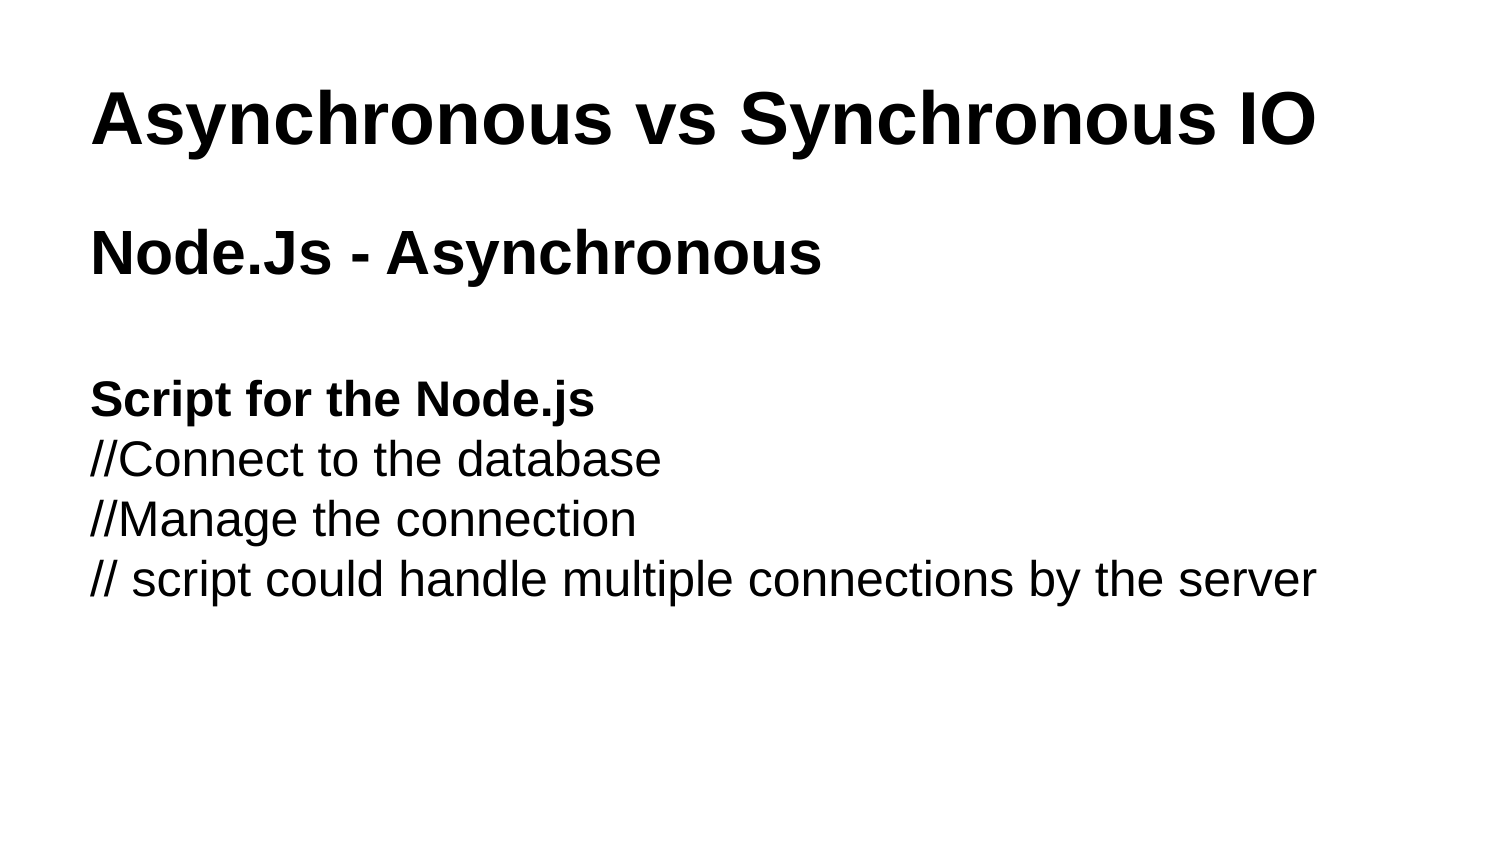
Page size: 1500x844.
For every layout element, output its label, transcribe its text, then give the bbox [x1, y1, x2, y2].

list Script for the Node.js //Connect to the database //Manage the connection // script could handle multiple connections by the server [75, 350, 1425, 808]
title Asynchronous vs Synchronous IO [75, 33, 1425, 175]
list Node.Js - Asynchronous [75, 196, 1466, 808]
